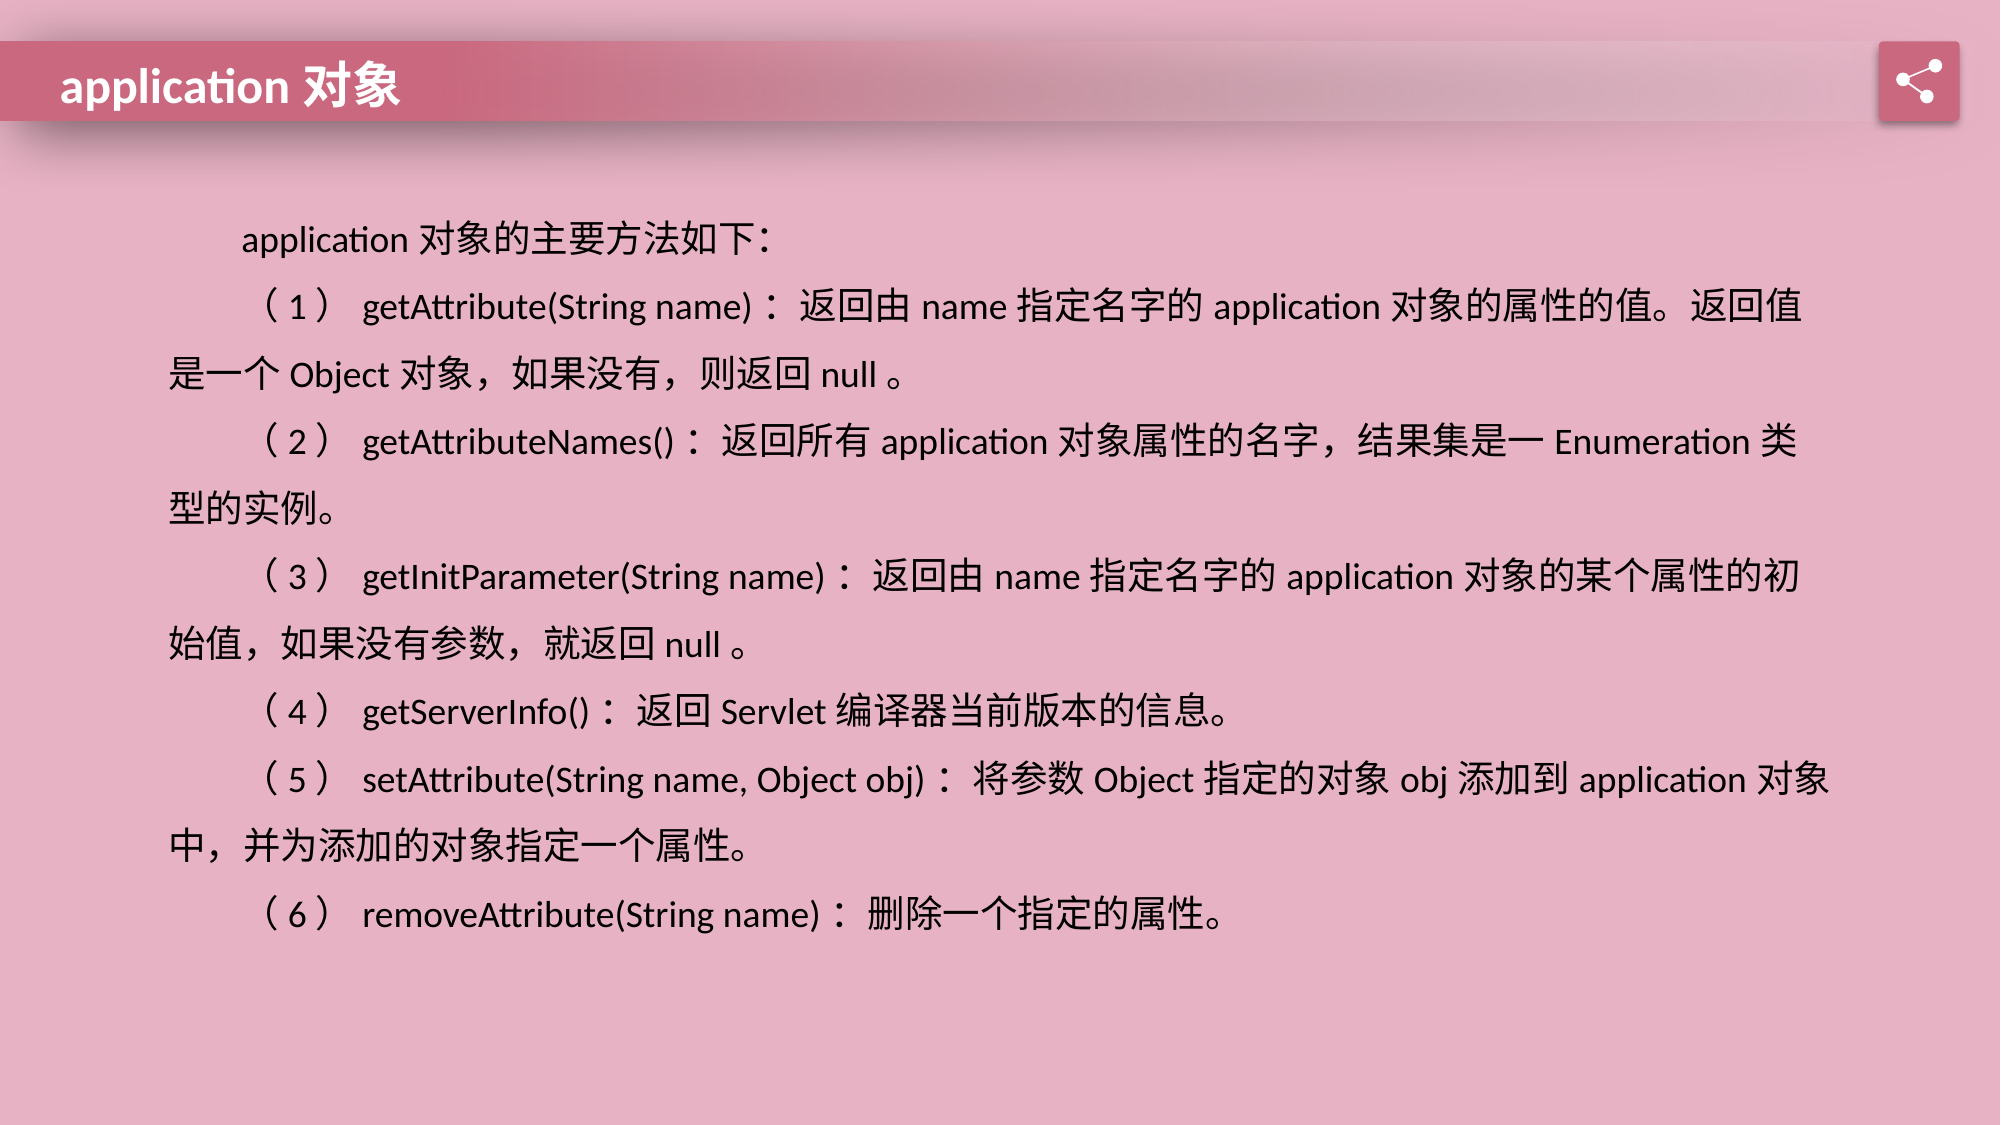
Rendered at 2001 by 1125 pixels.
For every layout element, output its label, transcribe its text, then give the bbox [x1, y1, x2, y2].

text_box application对象 [44, 46, 654, 121]
text_box application对象的主要方法如下： （1）getAttribute(String name)：返回由name指定名字的application对象的属性的值。返回值是一个Object对象，如果没有，则返回null。 （2）getAttributeNames()：返回所有application对象属性的名字，结果集是一Enumeration类型的实例。 （3）getInitParameter(String name)：返回由name指定名字的application对象的某个属性的初始值，如果没有参数，就返回null。 （4）getServerInfo()：返回Servlet编译器当前版本的信息。 （5）setAttribute(String name, Object obj)：将参数Object指定的对象obj添加到application对象中，并为添加的对象指定一个属性。 （6）removeAttribute(String name)：删除一个指定的属性。 [153, 184, 1847, 943]
